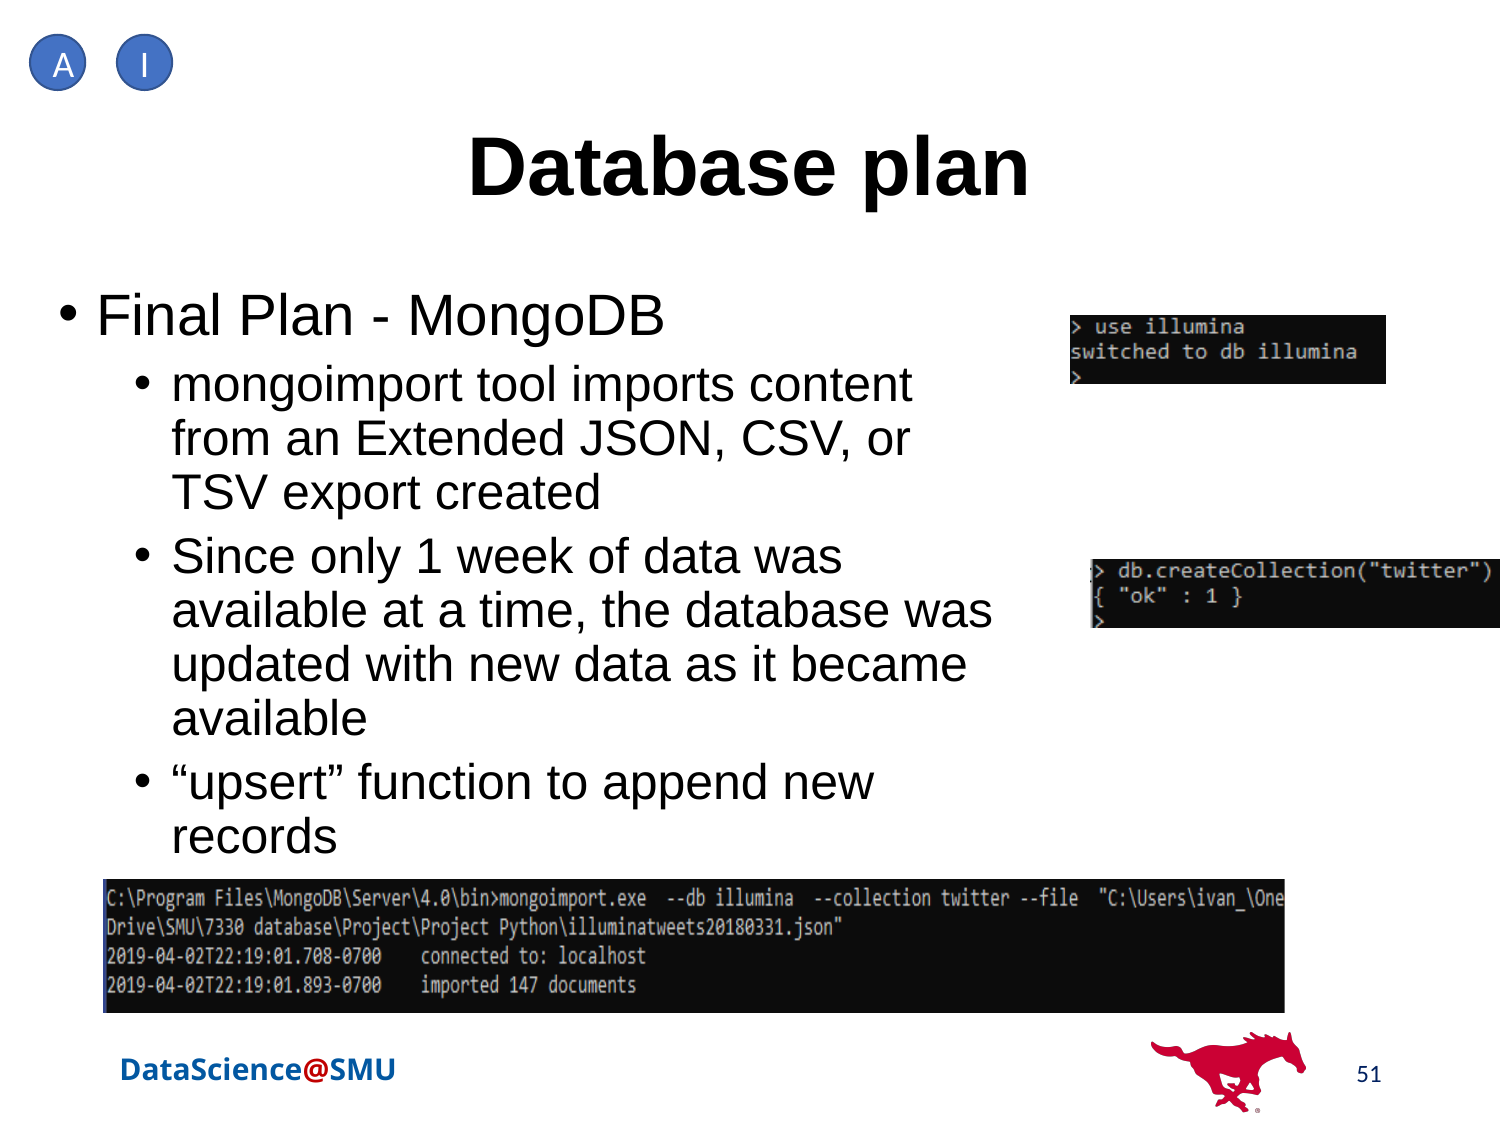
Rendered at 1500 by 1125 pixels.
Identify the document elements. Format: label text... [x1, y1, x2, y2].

text_box I [115, 33, 174, 92]
picture [1090, 559, 1500, 629]
picture [1151, 1032, 1306, 1042]
picture [103, 879, 1286, 1013]
text_box A [28, 33, 87, 92]
picture [1151, 1103, 1306, 1113]
title Database plan [103, 59, 1397, 278]
list Final Plan - MongoDB mongoimport tool imports content from an Extended JSON, CSV, or TSV export created Since only 1 week of data was available at a time, the database was updated with new data as it became available “upsert” function to append new records [43, 277, 1012, 992]
slide_number 51 [1059, 1042, 1397, 1103]
picture [1070, 315, 1386, 384]
